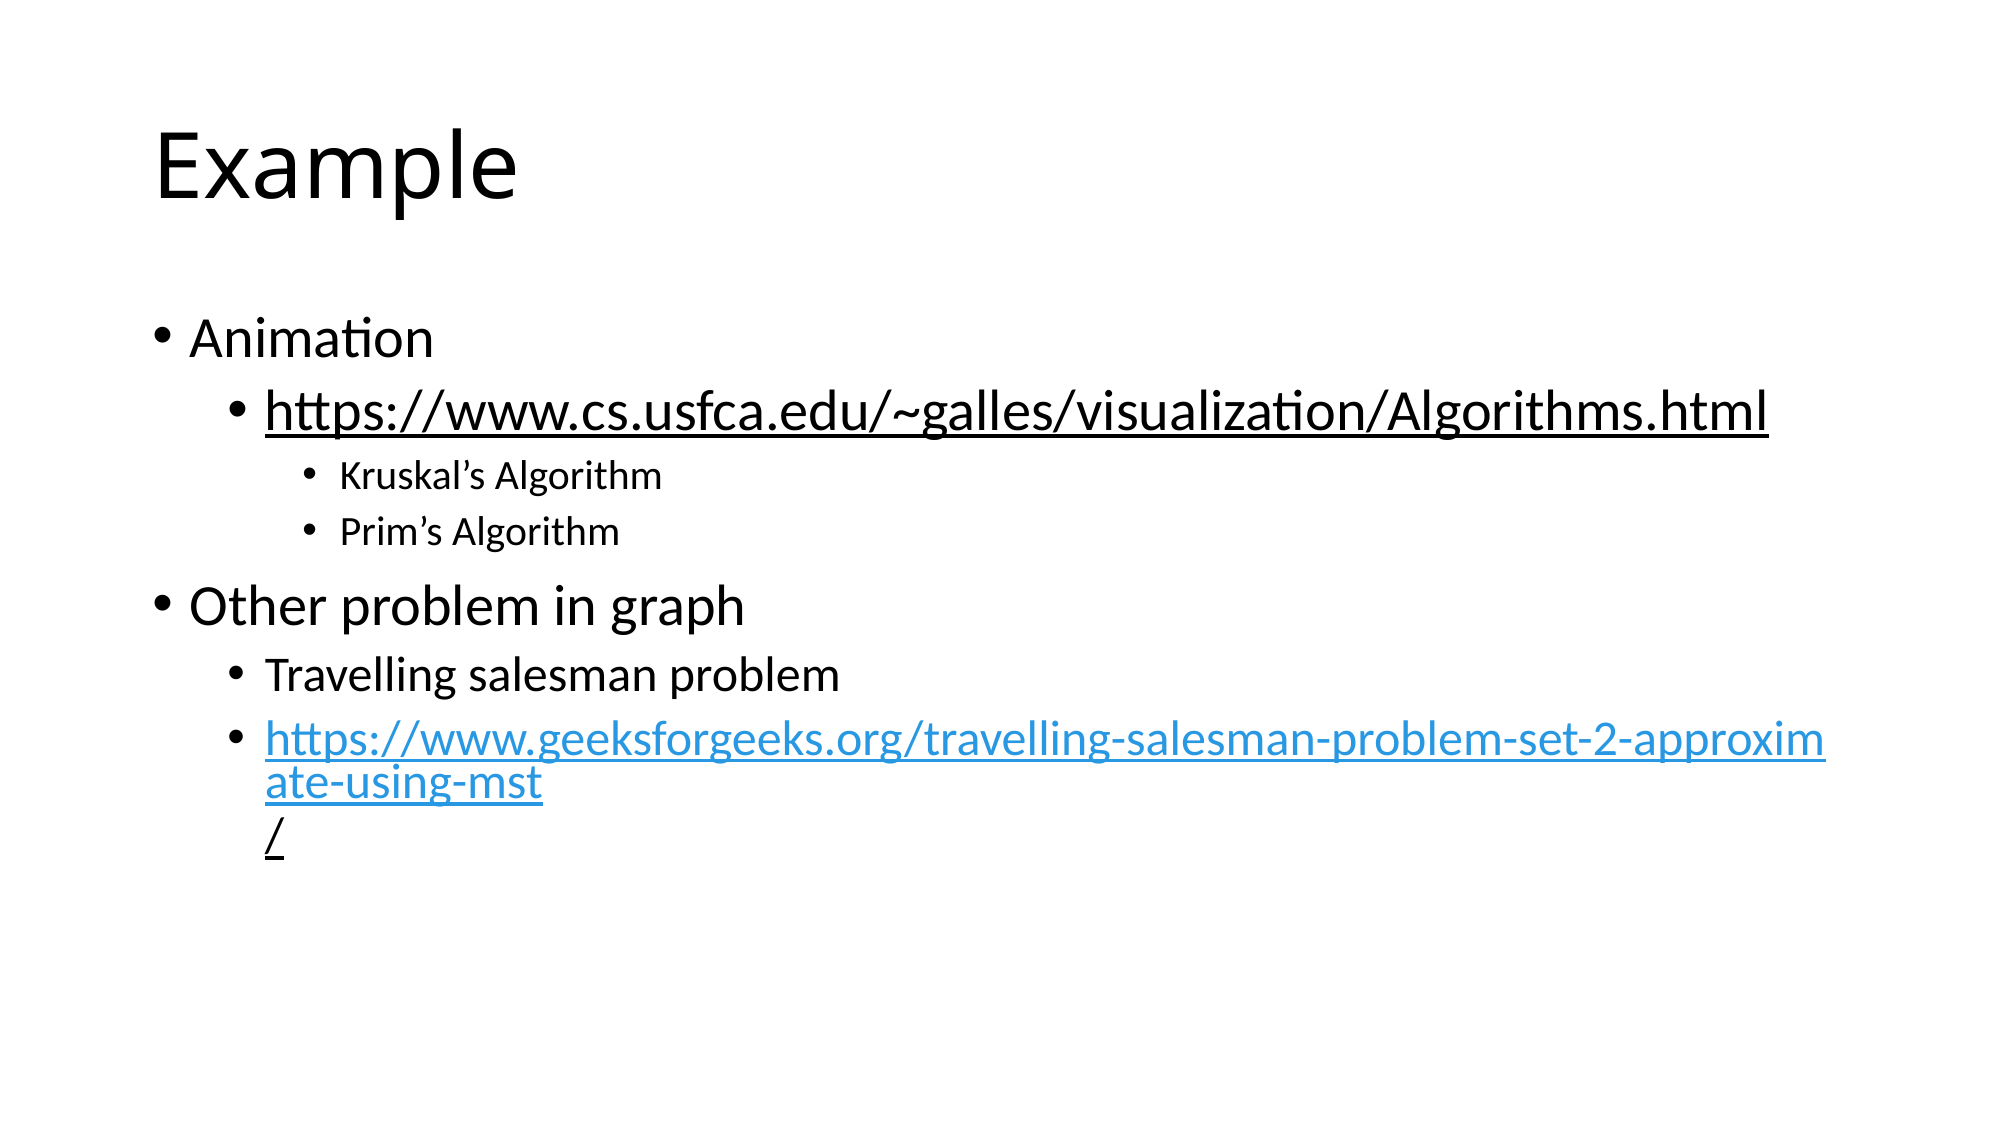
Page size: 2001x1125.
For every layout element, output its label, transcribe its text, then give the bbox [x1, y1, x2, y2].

list Animation https://www.cs.usfca.edu/~galles/visualization/Algorithms.html Kruskal’s Algorithm Prim’s Algorithm Other problem in graph Travelling salesman problem https://www.geeksforgeeks.org/travelling-salesman-problem-set-2-approximate-using-mst/ [137, 299, 1863, 1014]
title Example [137, 59, 1863, 278]
